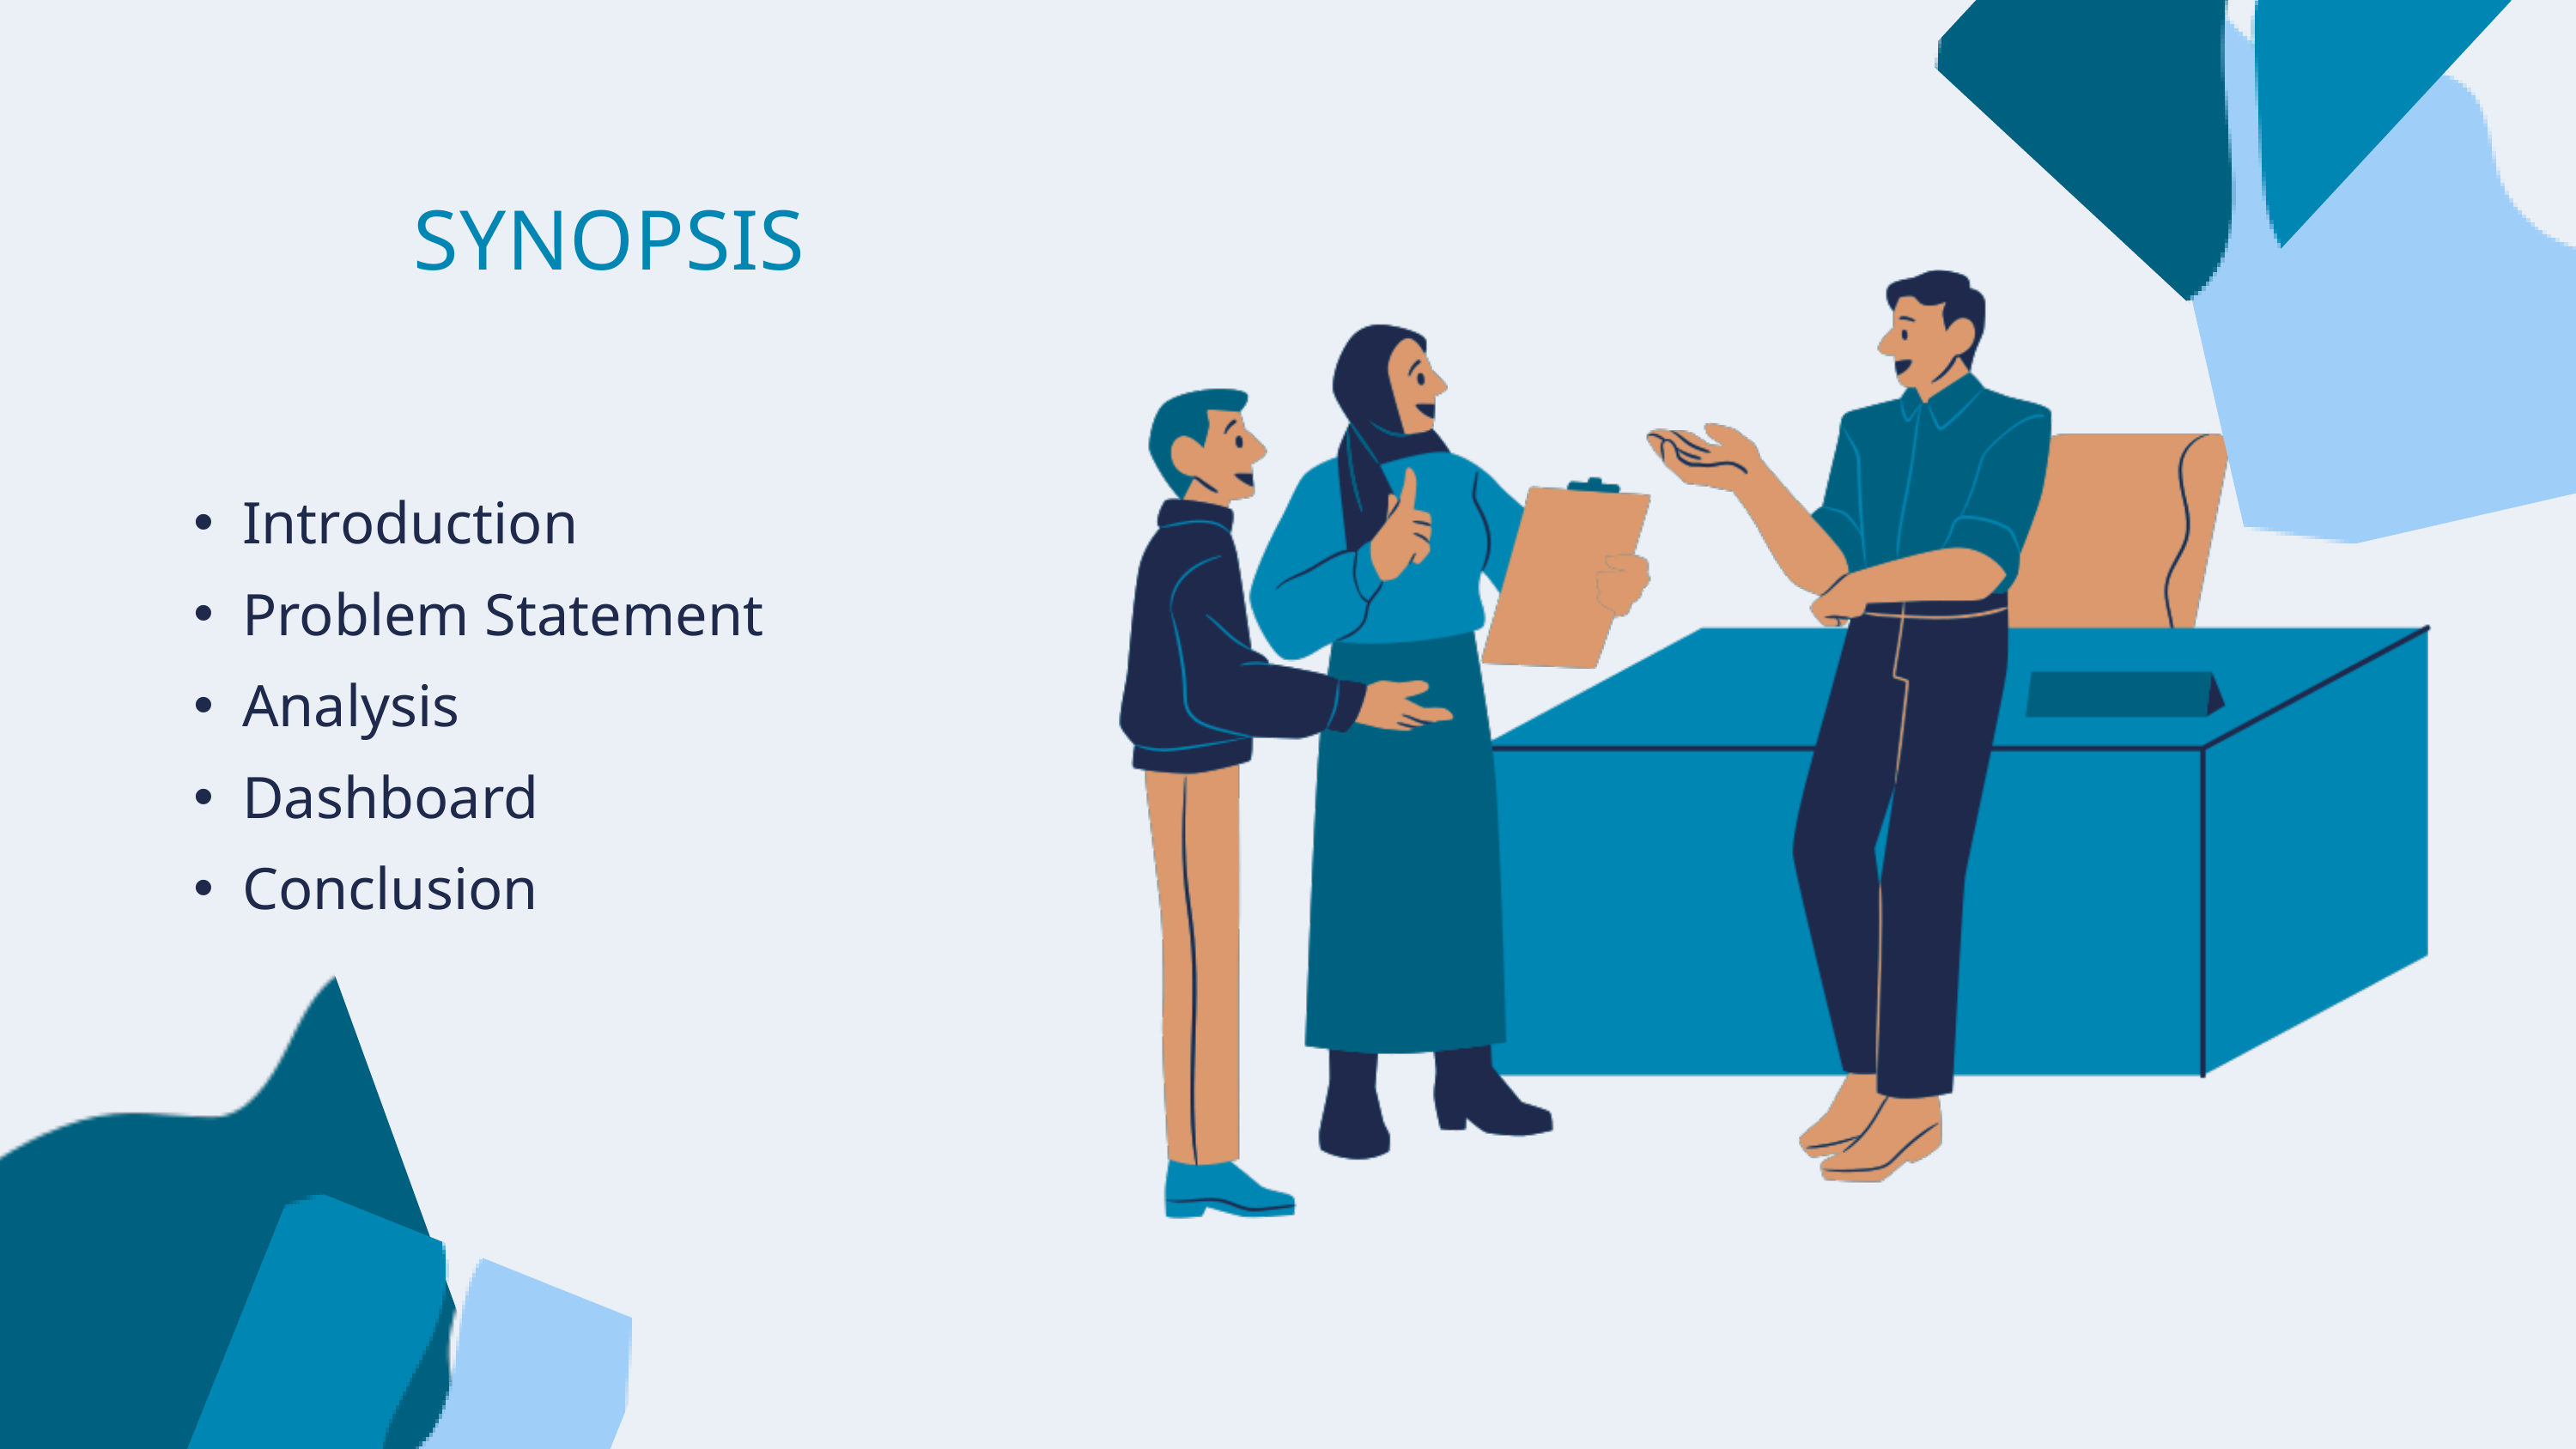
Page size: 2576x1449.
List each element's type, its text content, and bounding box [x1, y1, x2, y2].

text_box SYNOPSIS [144, 203, 1074, 287]
text_box Introduction Problem Statement Analysis Dashboard Conclusion [144, 464, 1047, 1013]
text_box [0, 1013, 430, 1449]
text_box [1118, 270, 2432, 1221]
text_box [187, 1182, 659, 1449]
text_box [2193, 0, 2576, 567]
text_box [1923, 0, 2512, 324]
